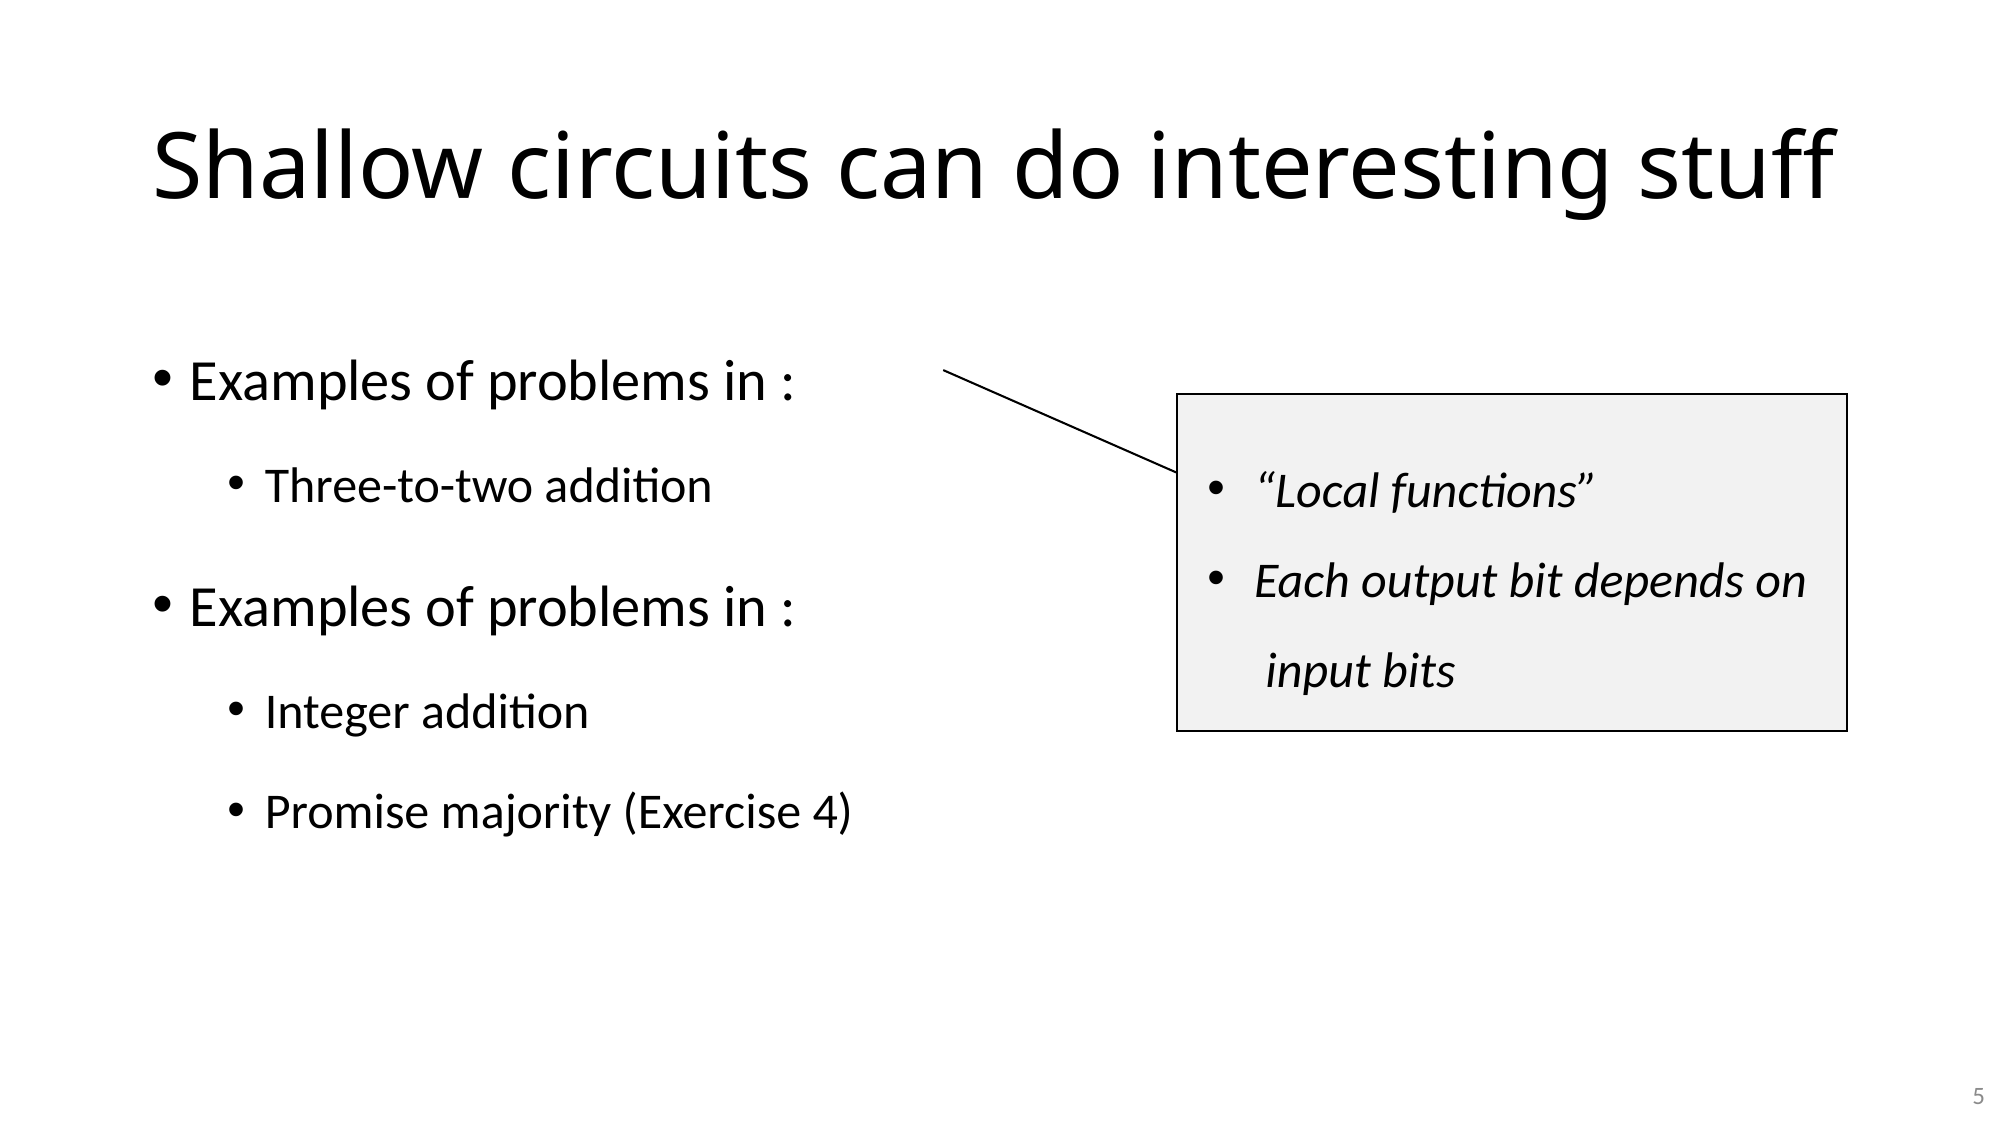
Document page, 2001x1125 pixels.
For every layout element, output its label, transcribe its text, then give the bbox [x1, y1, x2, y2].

title Shallow circuits can do interesting stuff [137, 59, 1863, 278]
slide_number 5 [1550, 1064, 2000, 1125]
